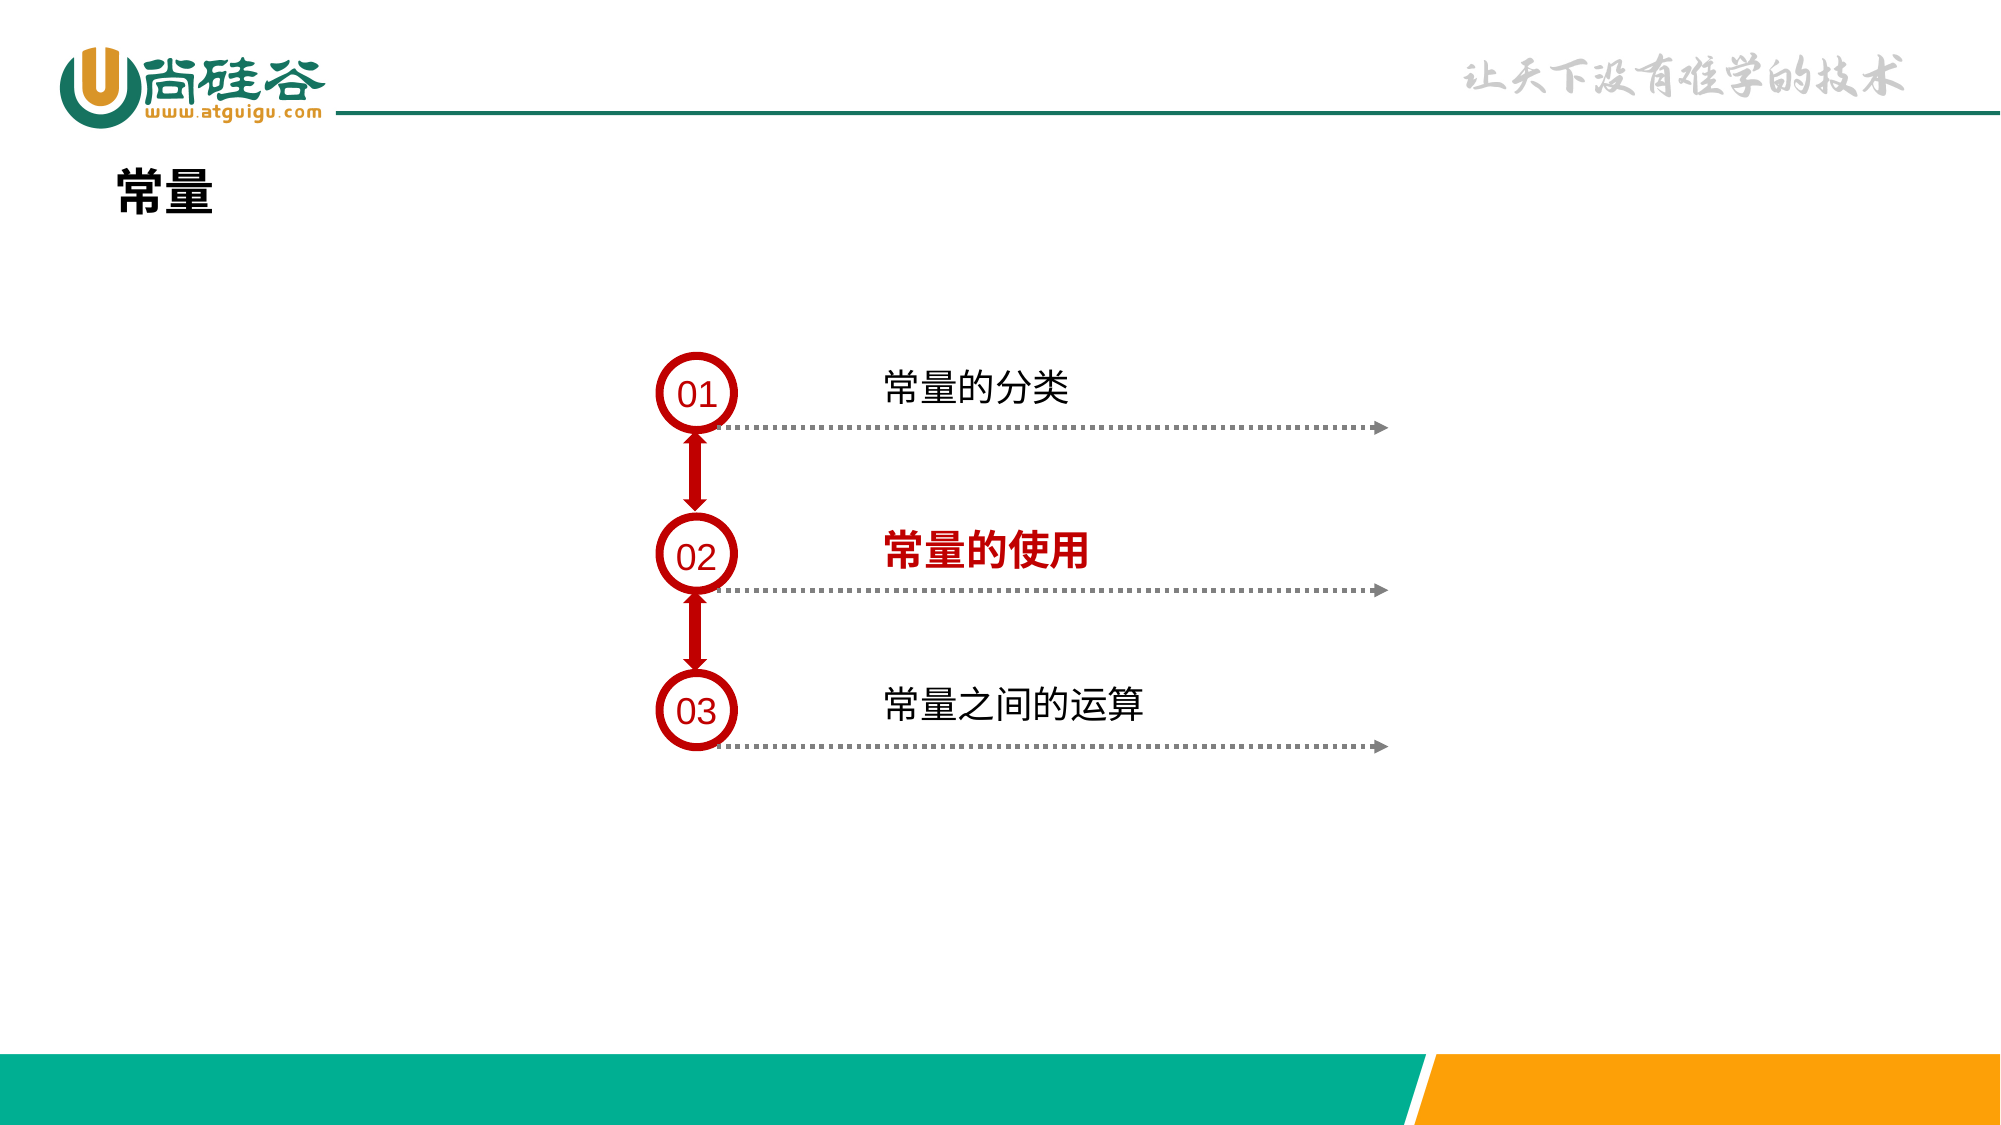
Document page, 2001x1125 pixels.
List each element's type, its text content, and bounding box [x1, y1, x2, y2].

text_box [682, 591, 708, 672]
text_box [668, 668, 726, 679]
text_box [654, 687, 661, 733]
text_box [654, 368, 662, 417]
text_box [668, 585, 725, 596]
text_box 02 [661, 525, 733, 585]
text_box [733, 532, 739, 576]
picture [0, 0, 2001, 1125]
text_box [654, 531, 661, 577]
text_box 常量的使用 [868, 516, 1462, 581]
text_box [665, 511, 728, 525]
text_box 常量的分类 [868, 356, 1462, 417]
text_box [666, 740, 727, 753]
text_box [682, 431, 708, 512]
text_box 03 [661, 679, 733, 740]
text_box 01 [662, 362, 734, 423]
text_box [733, 688, 739, 732]
text_box [668, 350, 726, 362]
text_box [734, 373, 739, 413]
text_box 常量之间的运算 [868, 673, 1462, 734]
text_box 常量 [100, 123, 1861, 363]
text_box [667, 423, 727, 435]
